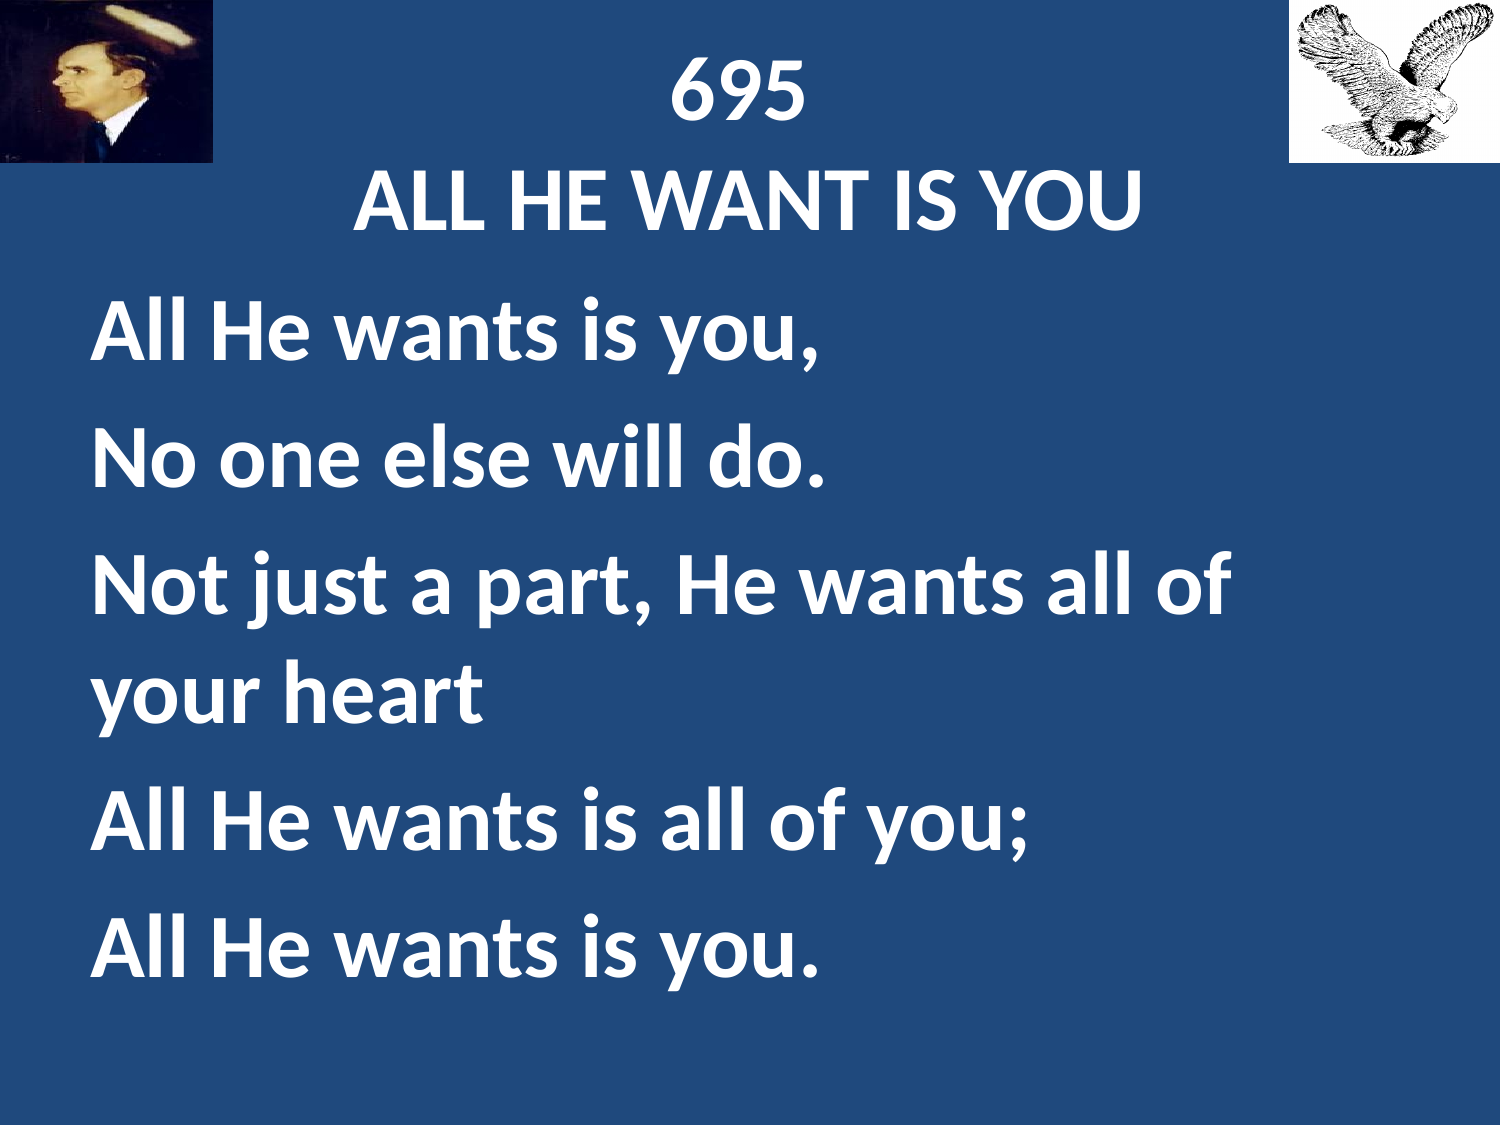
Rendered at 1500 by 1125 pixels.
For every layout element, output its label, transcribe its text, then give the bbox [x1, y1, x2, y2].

list All He wants is you, No one else will do. Not just a part, He wants all of your heart All He wants is all of you; All He wants is you. [75, 262, 1425, 1005]
picture [1288, 0, 1500, 163]
title 695 ALL HE WANT IS YOU [75, 45, 1425, 233]
picture [0, 0, 213, 163]
